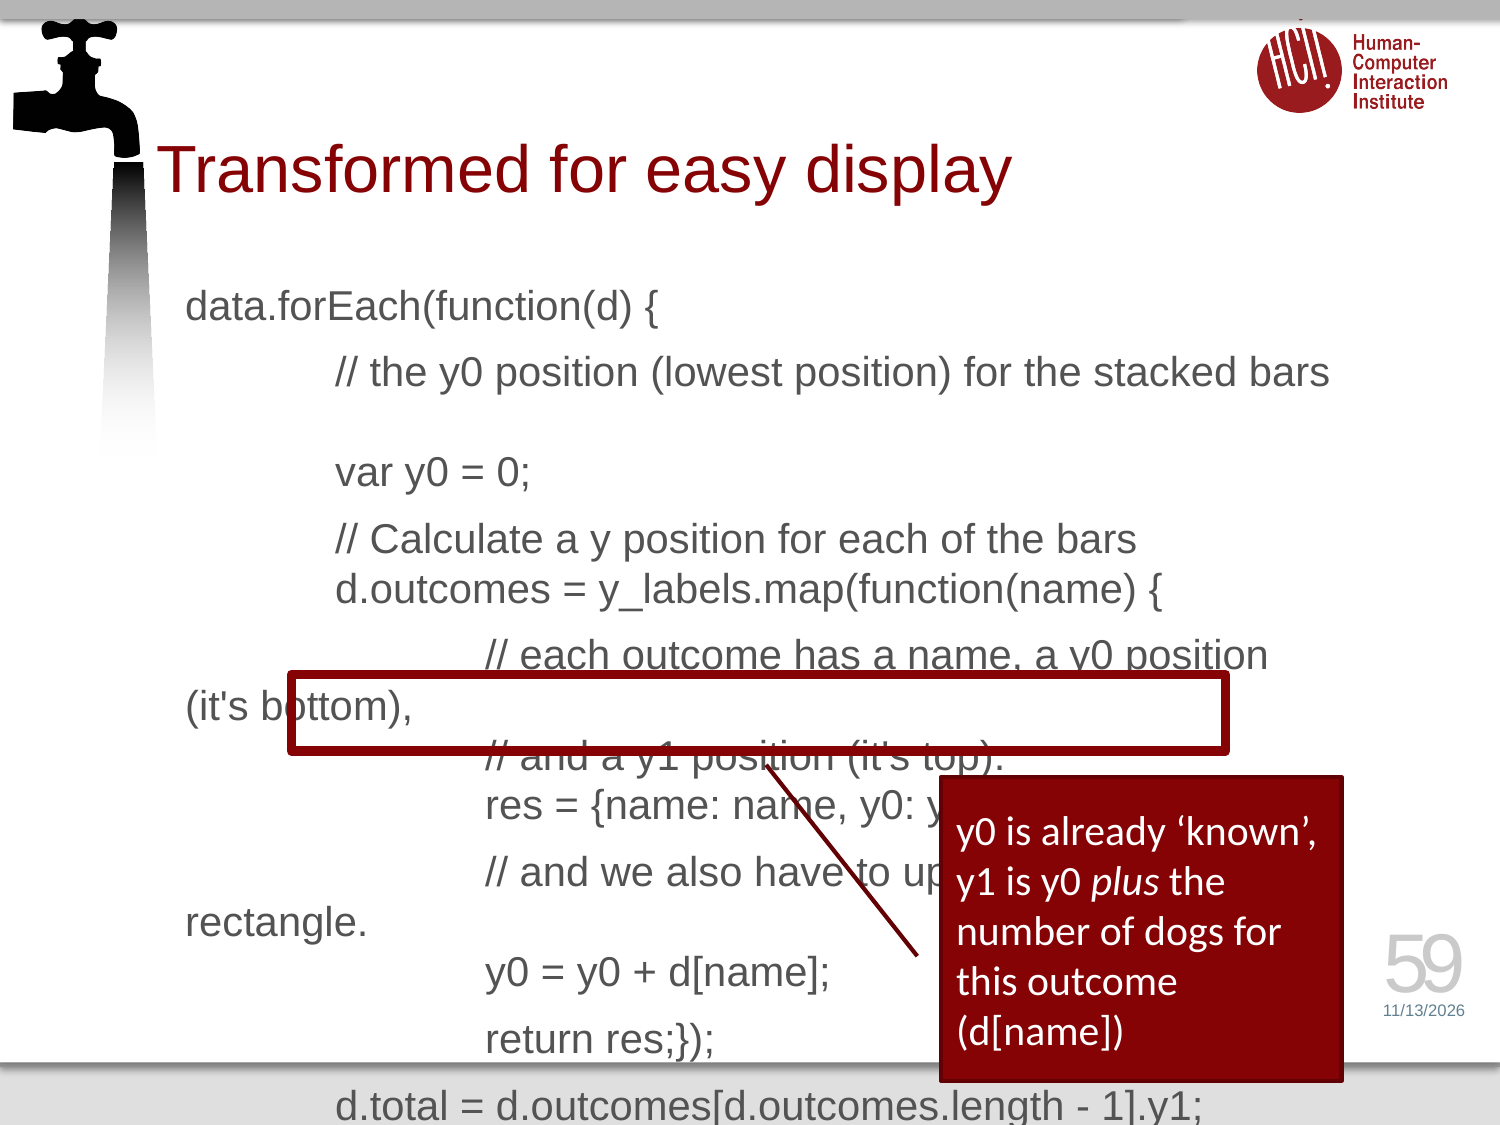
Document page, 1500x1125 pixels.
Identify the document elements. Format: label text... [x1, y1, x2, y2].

title Transformed for easy display [156, 50, 1187, 214]
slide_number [1369, 1009, 1479, 1020]
picture [1257, 20, 1447, 113]
list data.forEach(function(d) { // the y0 position (lowest position) for the stacked bars var y0 = 0; // Calculate a y position for each of the bars d.outcomes = y_labels.map(function(name) { // each outcome has a name, a y0 position (it's bottom), // and a y1 position (it's top). res = {name: name, y0: y0, y1: y0 + d[name]}; // and we also have to update y0 for the next rectangle. y0 = y0 + d[name]; return res;}); d.total = d.outcomes[d.outcomes.length - 1].y1; }); [185, 278, 1342, 997]
text_box y0 is already ‘known’, y1 is y0 plus the number of dogs for this outcome (d[name]) [764, 763, 919, 958]
picture [13, 20, 140, 158]
slide_number 59 [1369, 924, 1479, 1009]
text_box y0 is already ‘known’, y1 is y0 plus the number of dogs for this outcome (d[name]) [939, 775, 1344, 1083]
text_box [289, 672, 1227, 753]
footer [76, 1080, 1342, 1110]
